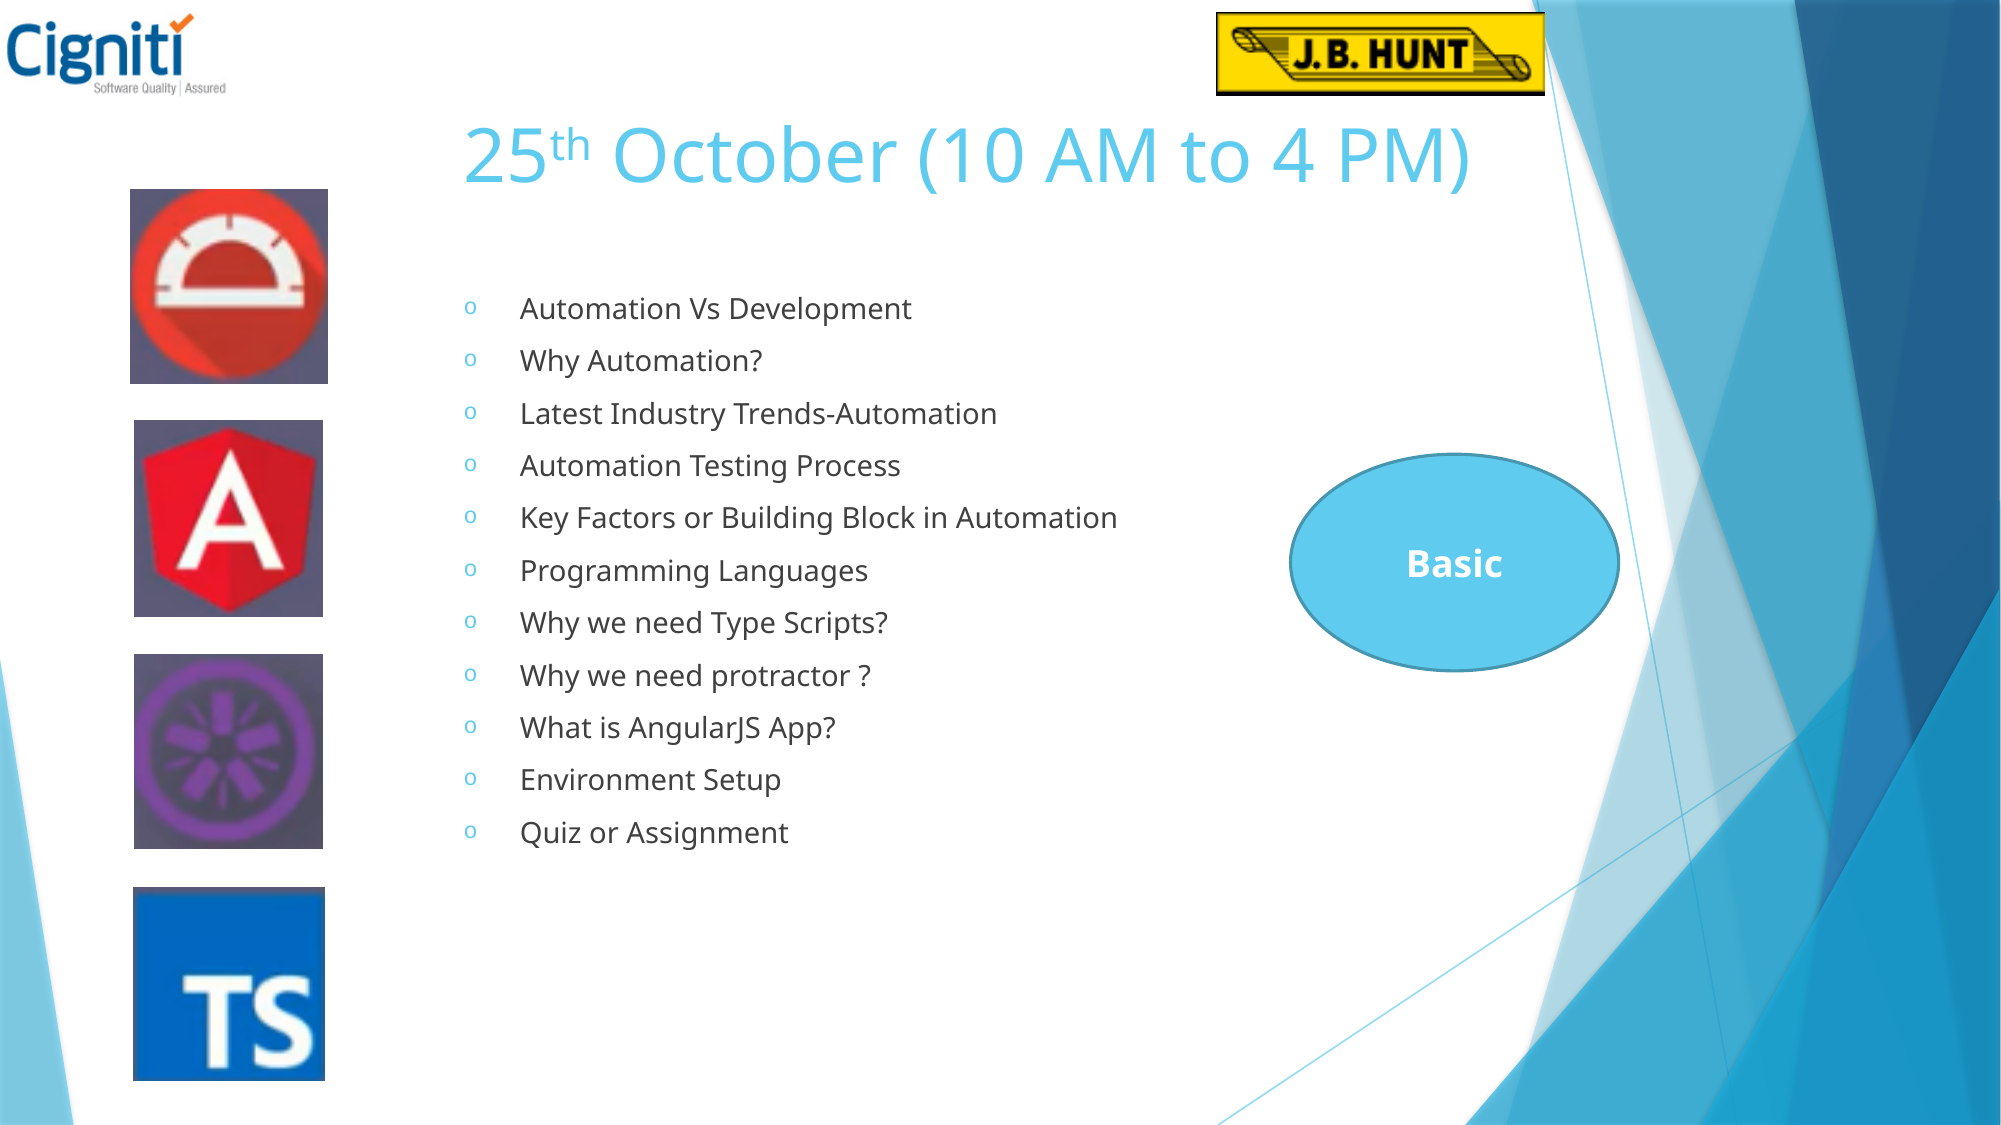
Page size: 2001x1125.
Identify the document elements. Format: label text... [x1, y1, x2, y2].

list Automation Vs Development Why Automation? Latest Industry Trends-Automation Automation Testing Process Key Factors or Building Block in Automation Programming Languages Why we need Type Scripts? Why we need protractor ? What is AngularJS App? Environment Setup Quiz or Assignment [448, 286, 1522, 924]
picture [134, 654, 324, 849]
picture [1215, 12, 1545, 96]
text_box Basic [1288, 452, 1621, 673]
picture [4, 12, 230, 98]
picture [134, 420, 324, 618]
title 25th October (10 AM to 4 PM) [448, 99, 1522, 286]
picture [129, 189, 328, 384]
picture [132, 886, 325, 1082]
